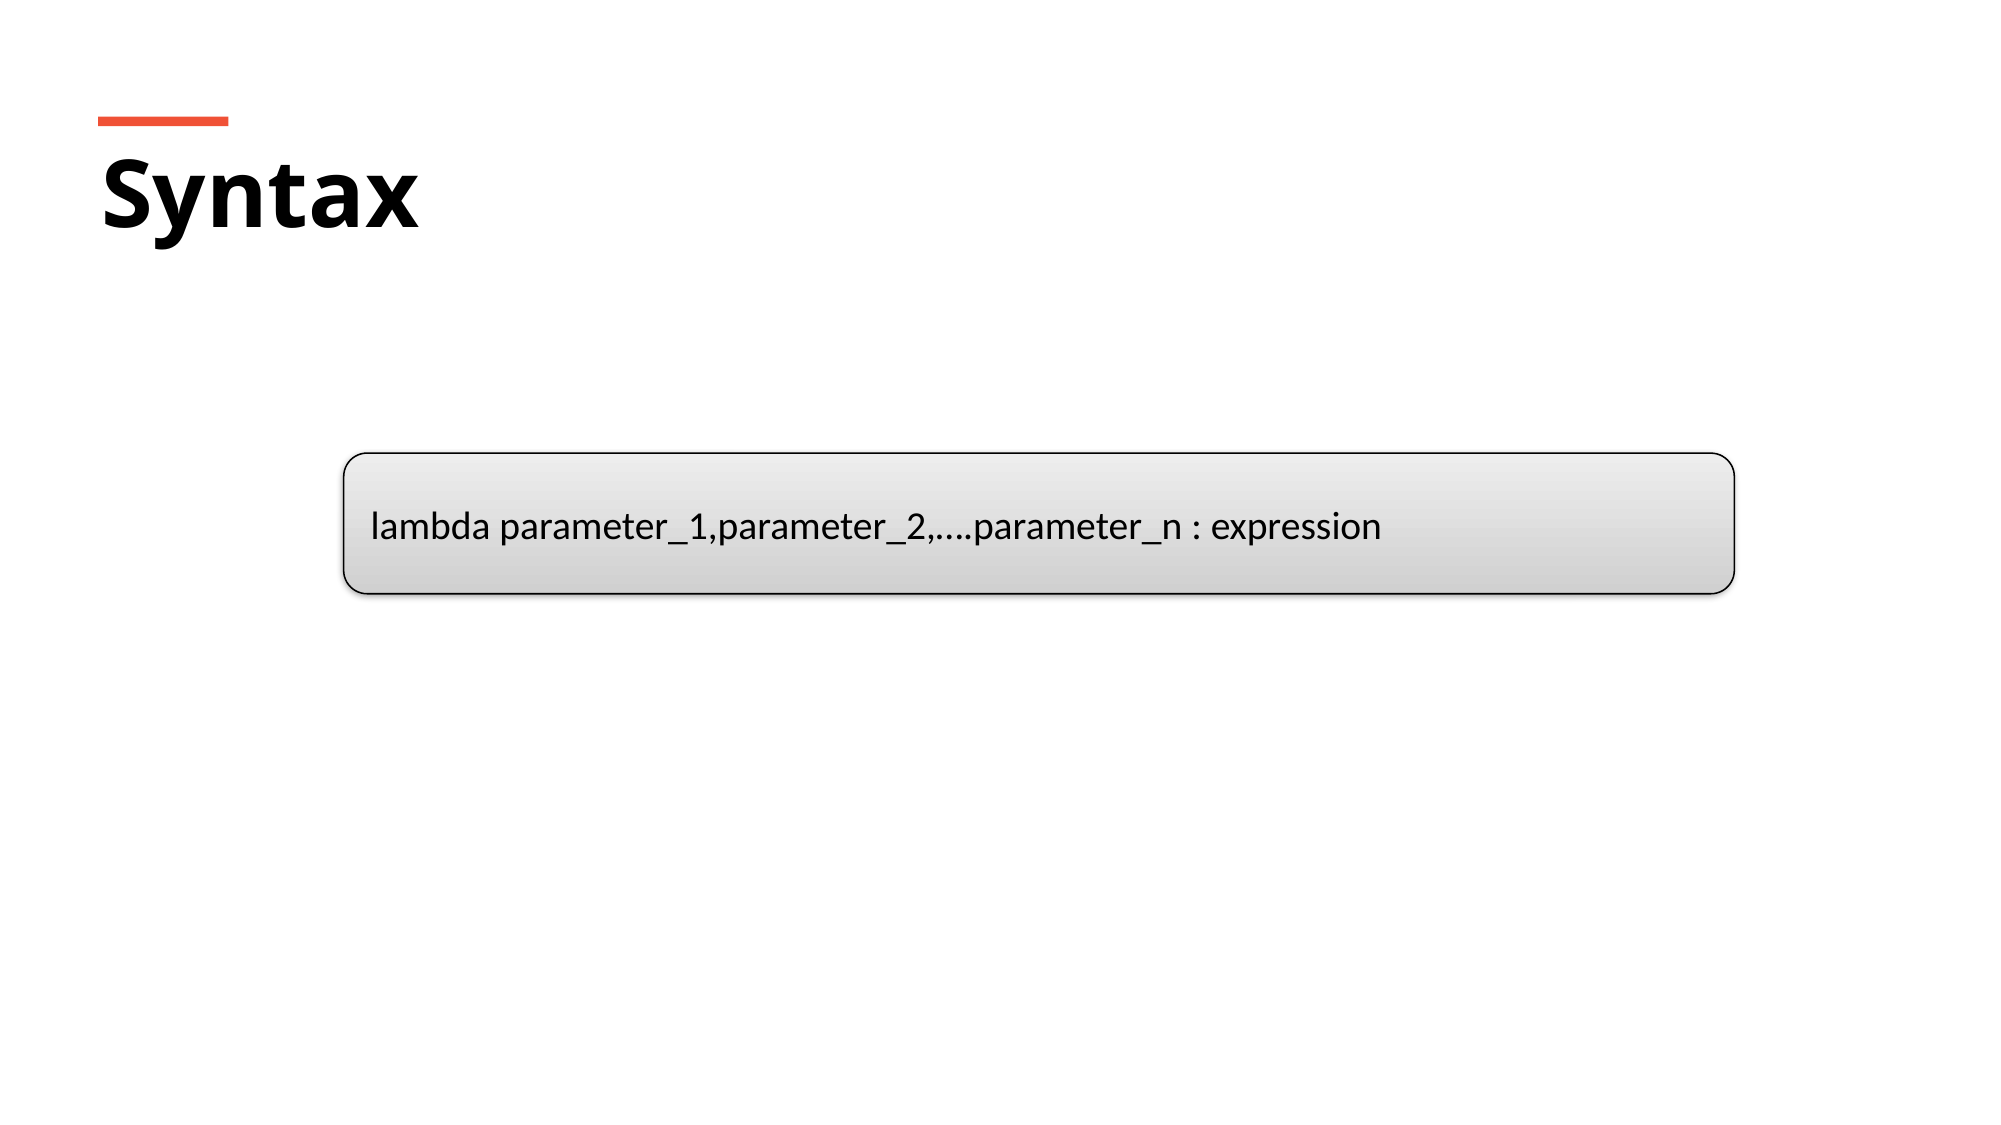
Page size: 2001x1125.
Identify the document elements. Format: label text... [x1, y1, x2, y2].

text_box [96, 115, 231, 128]
text_box lambda parameter_1,parameter_2,….parameter_n : expression [342, 452, 1736, 595]
text_box Syntax [86, 126, 1914, 254]
